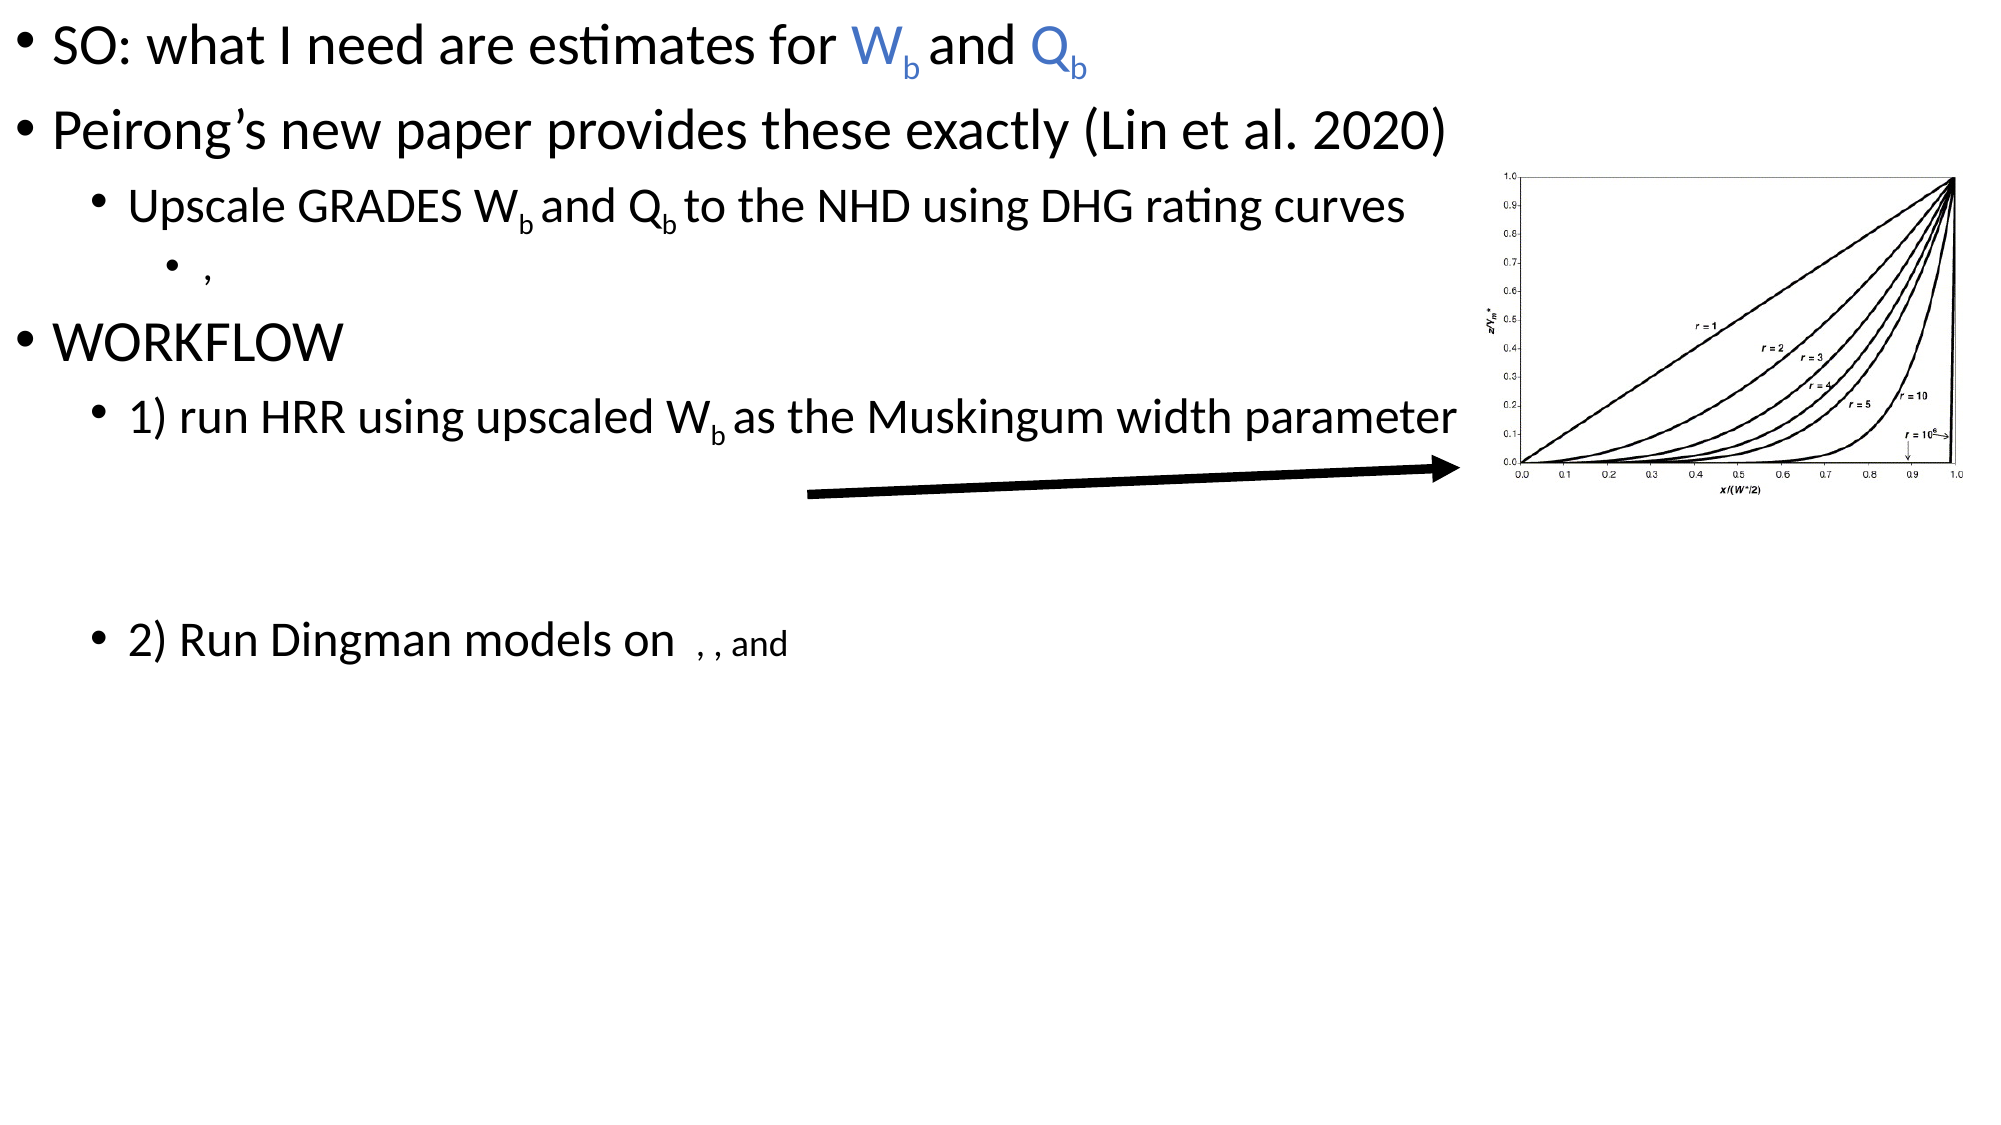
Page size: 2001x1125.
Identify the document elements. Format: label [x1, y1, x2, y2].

text_box [807, 467, 1461, 495]
picture [1484, 170, 1963, 495]
